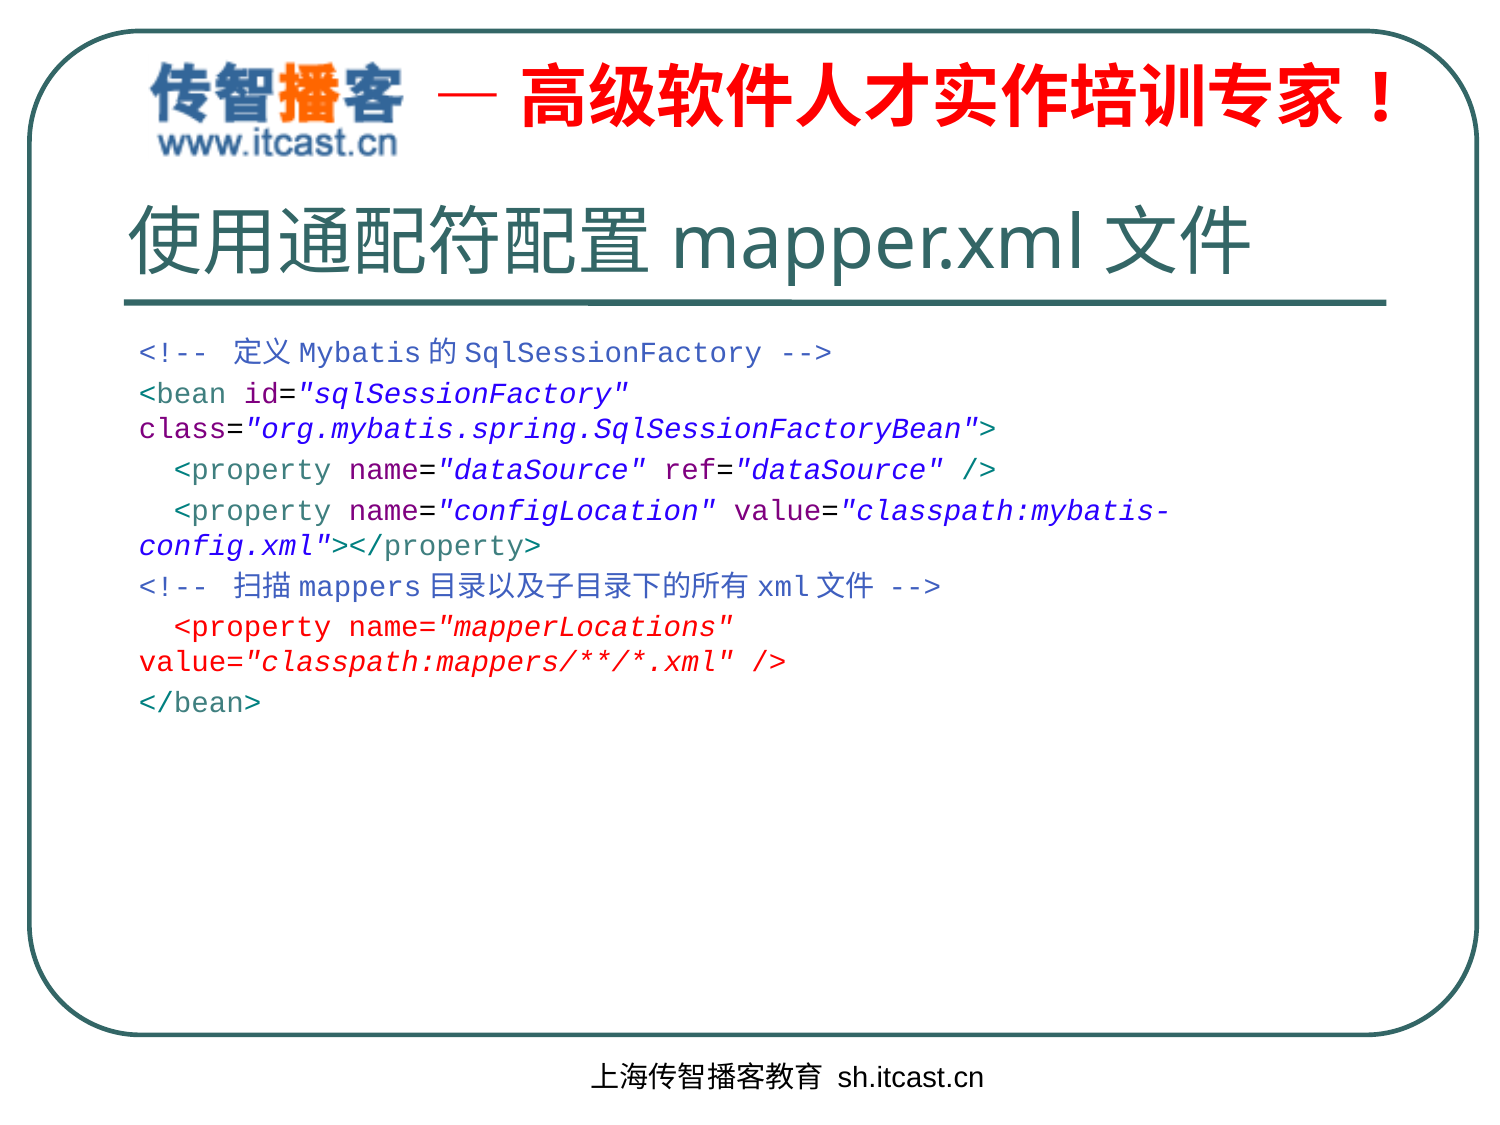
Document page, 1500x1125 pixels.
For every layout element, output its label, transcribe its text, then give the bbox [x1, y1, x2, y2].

title 使用通配符配置mapper.xml文件 [112, 54, 1375, 291]
list <!-- 定义Mybatis的SqlSessionFactory --> <bean id="sqlSessionFactory" class="org.mybatis.spring.SqlSessionFactoryBean"> <property name="dataSource" ref="dataSource" /> <property name="configLocation" value="classpath:mybatis-config.xml"></property> <!-- 扫描mappers目录以及子目录下的所有xml文件 --> <property name="mapperLocations" value="classpath:mappers/**/*.xml" /> </bean> [123, 326, 1387, 999]
footer 上海传智播客教育 sh.itcast.cn [549, 1050, 1025, 1125]
